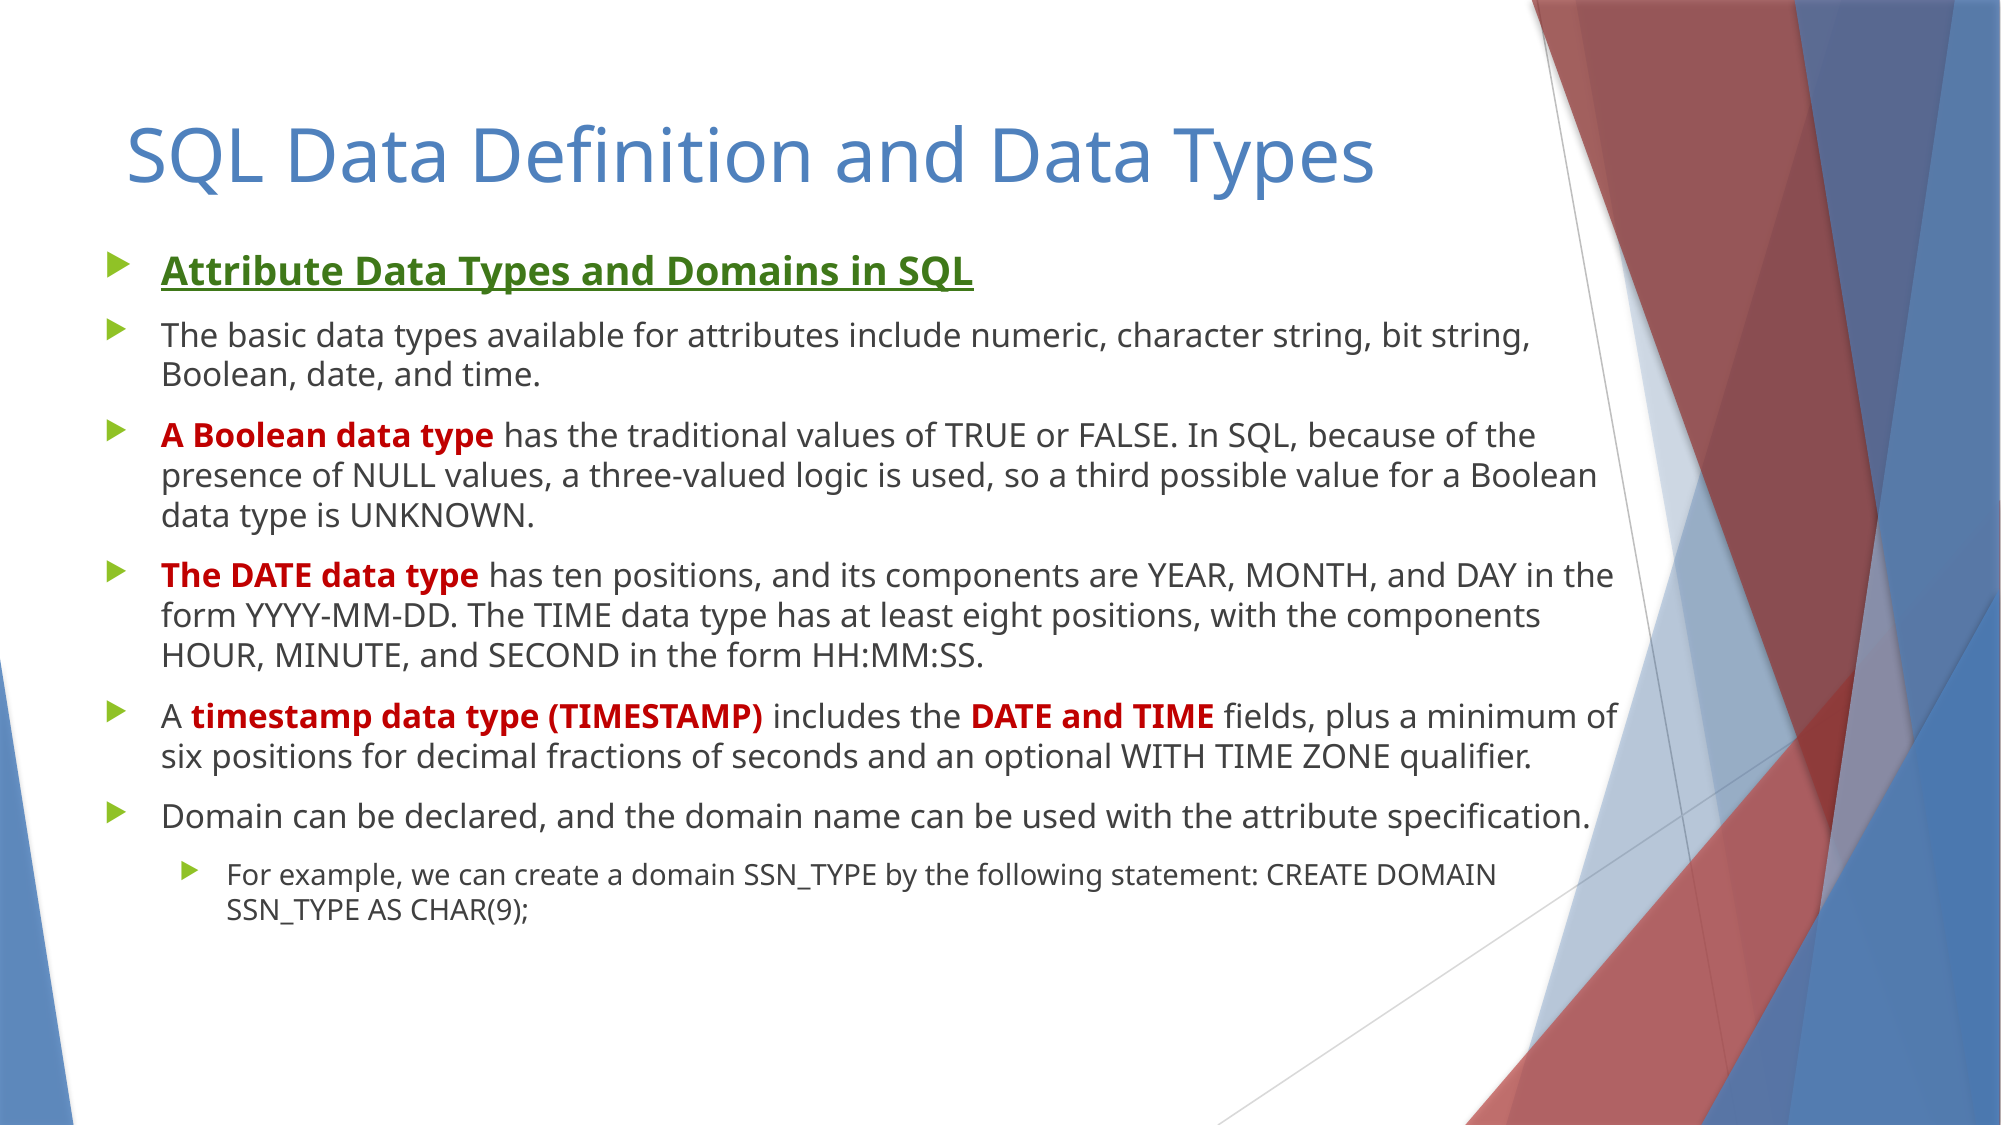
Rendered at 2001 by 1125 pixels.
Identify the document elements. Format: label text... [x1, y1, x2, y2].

title SQL Data Definition and Data Types [111, 99, 1522, 238]
list Attribute Data Types and Domains in SQL The basic data types available for attributes include numeric, character string, bit string, Boolean, date, and time. A Boolean data type has the traditional values of TRUE or FALSE. In SQL, because of the presence of NULL values, a three-valued logic is used, so a third possible value for a Boolean data type is UNKNOWN. The DATE data type has ten positions, and its components are YEAR, MONTH, and DAY in the form YYYY-MM-DD. The TIME data type has at least eight positions, with the components HOUR, MINUTE, and SECOND in the form HH:MM:SS. A timestamp data type (TIMESTAMP) includes the DATE and TIME fields, plus a minimum of six positions for decimal fractions of seconds and an optional WITH TIME ZONE qualifier. Domain can be declared, and the domain name can be used with the attribute specification. For example, we can create a domain SSN_TYPE by the following statement: CREATE DOMAIN SSN_TYPE AS CHAR(9); [89, 238, 1642, 1003]
